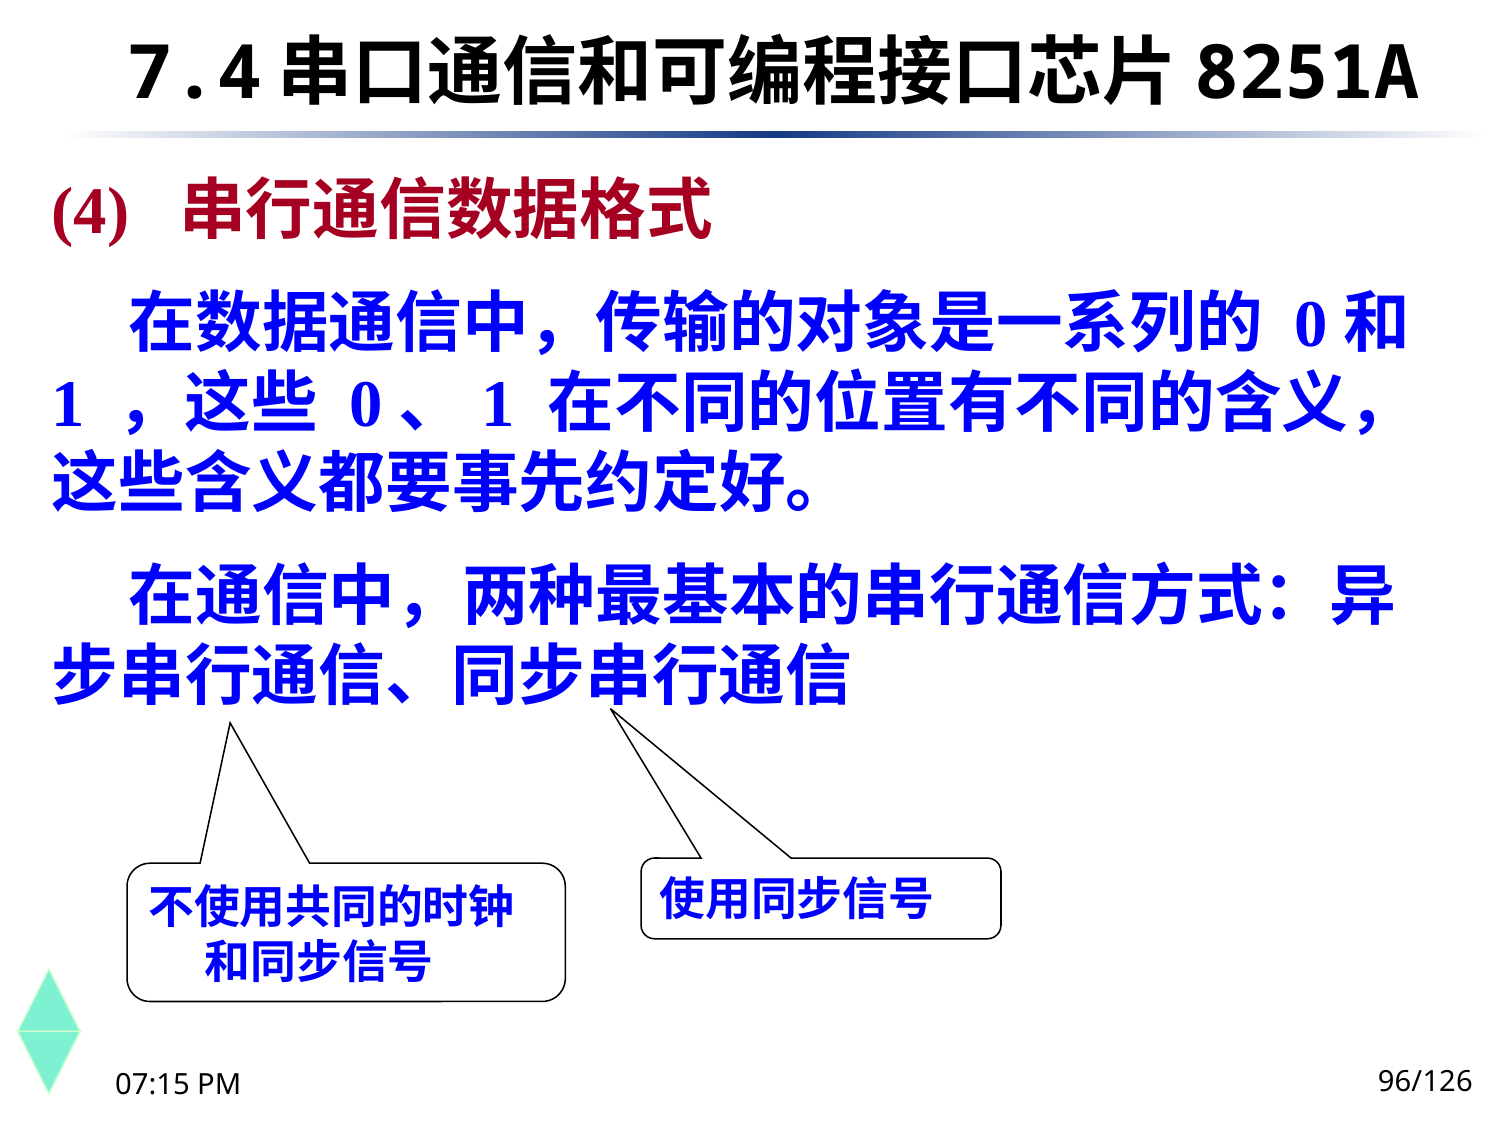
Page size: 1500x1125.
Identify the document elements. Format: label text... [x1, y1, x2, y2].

text_box 不使用共同的时钟和同步信号 [127, 722, 566, 1002]
text_box 7.4 串口通信和可编程接口芯片8251A [112, 23, 1459, 114]
text_box (4) 串行通信数据格式 在数据通信中，传输的对象是一系列的 0和1 ，这些 0、1 在不同的位置有不同的含义，这些含义都要事先约定好。 在通信中，两种最基本的串行通信方式：异步串行通信、同步串行通信 [36, 166, 1463, 721]
slide_number 下午8时26分 [100, 1037, 414, 1113]
slide_number 96/126 [1174, 1034, 1488, 1111]
text_box 使用同步信号 [610, 708, 1001, 939]
